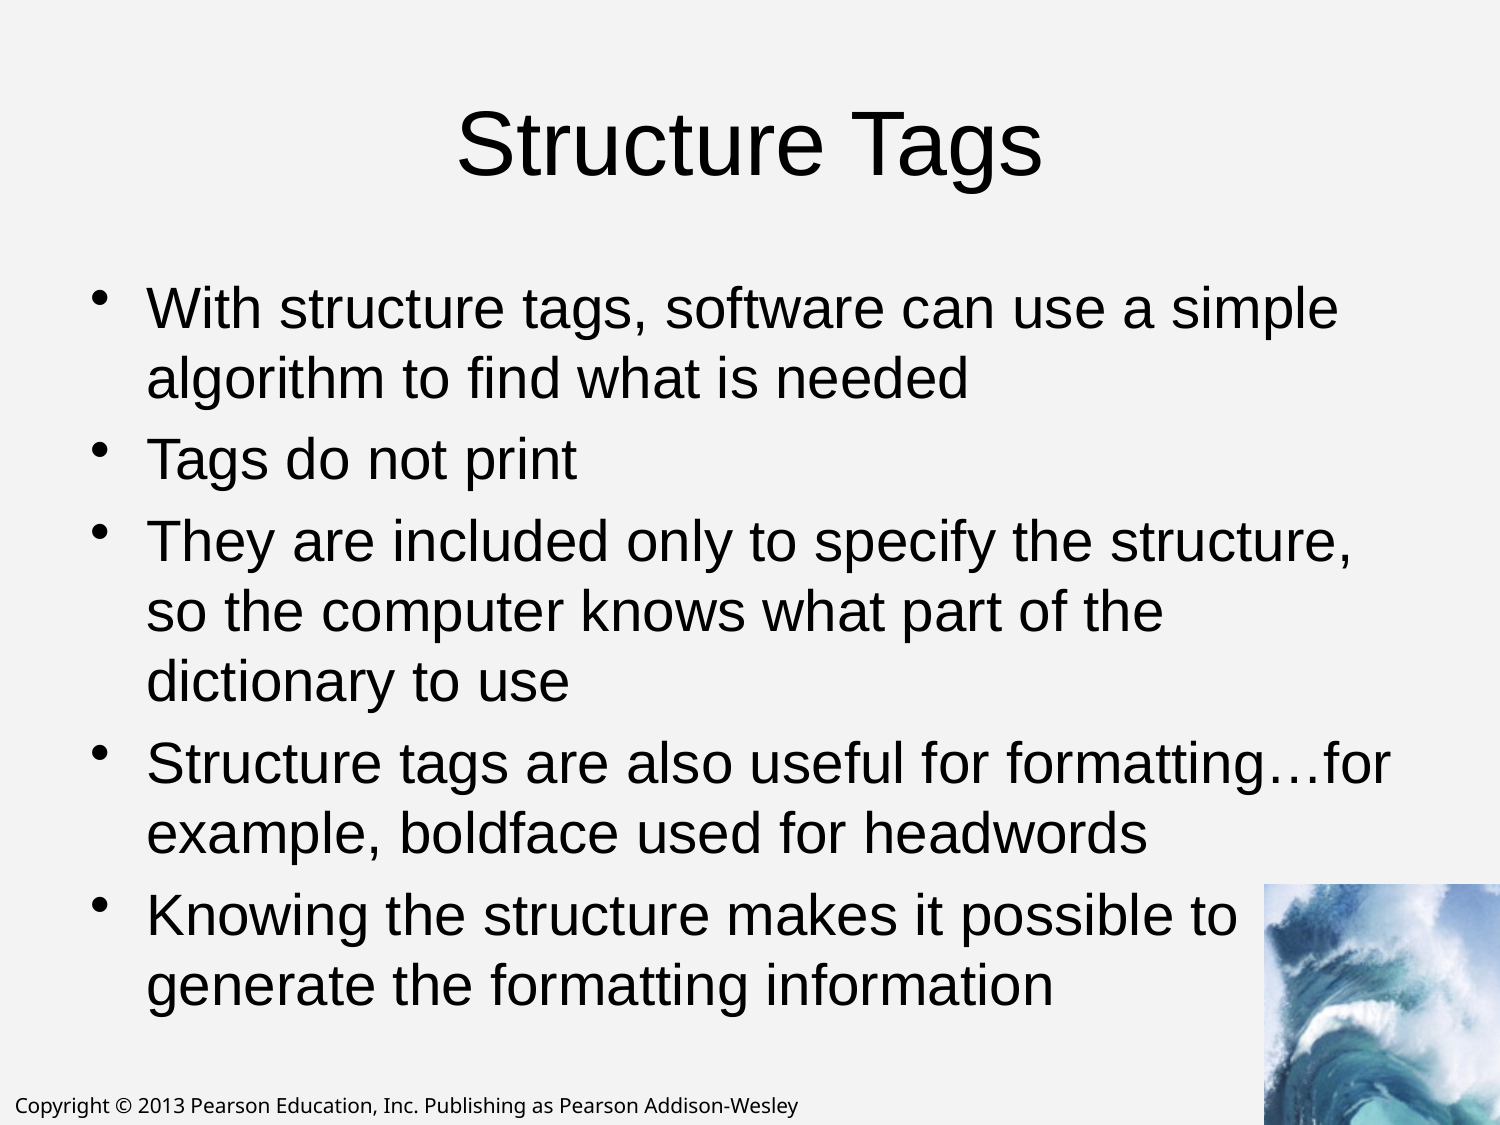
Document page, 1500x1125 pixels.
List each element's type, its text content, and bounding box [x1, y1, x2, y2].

title Structure Tags [74, 44, 1426, 233]
list With structure tags, software can use a simple algorithm to find what is needed Tags do not print They are included only to specify the structure, so the computer knows what part of the dictionary to use Structure tags are also useful for formatting…for example, boldface used for headwords Knowing the structure makes it possible to generate the formatting information [74, 262, 1426, 1006]
picture [1264, 884, 1500, 1125]
